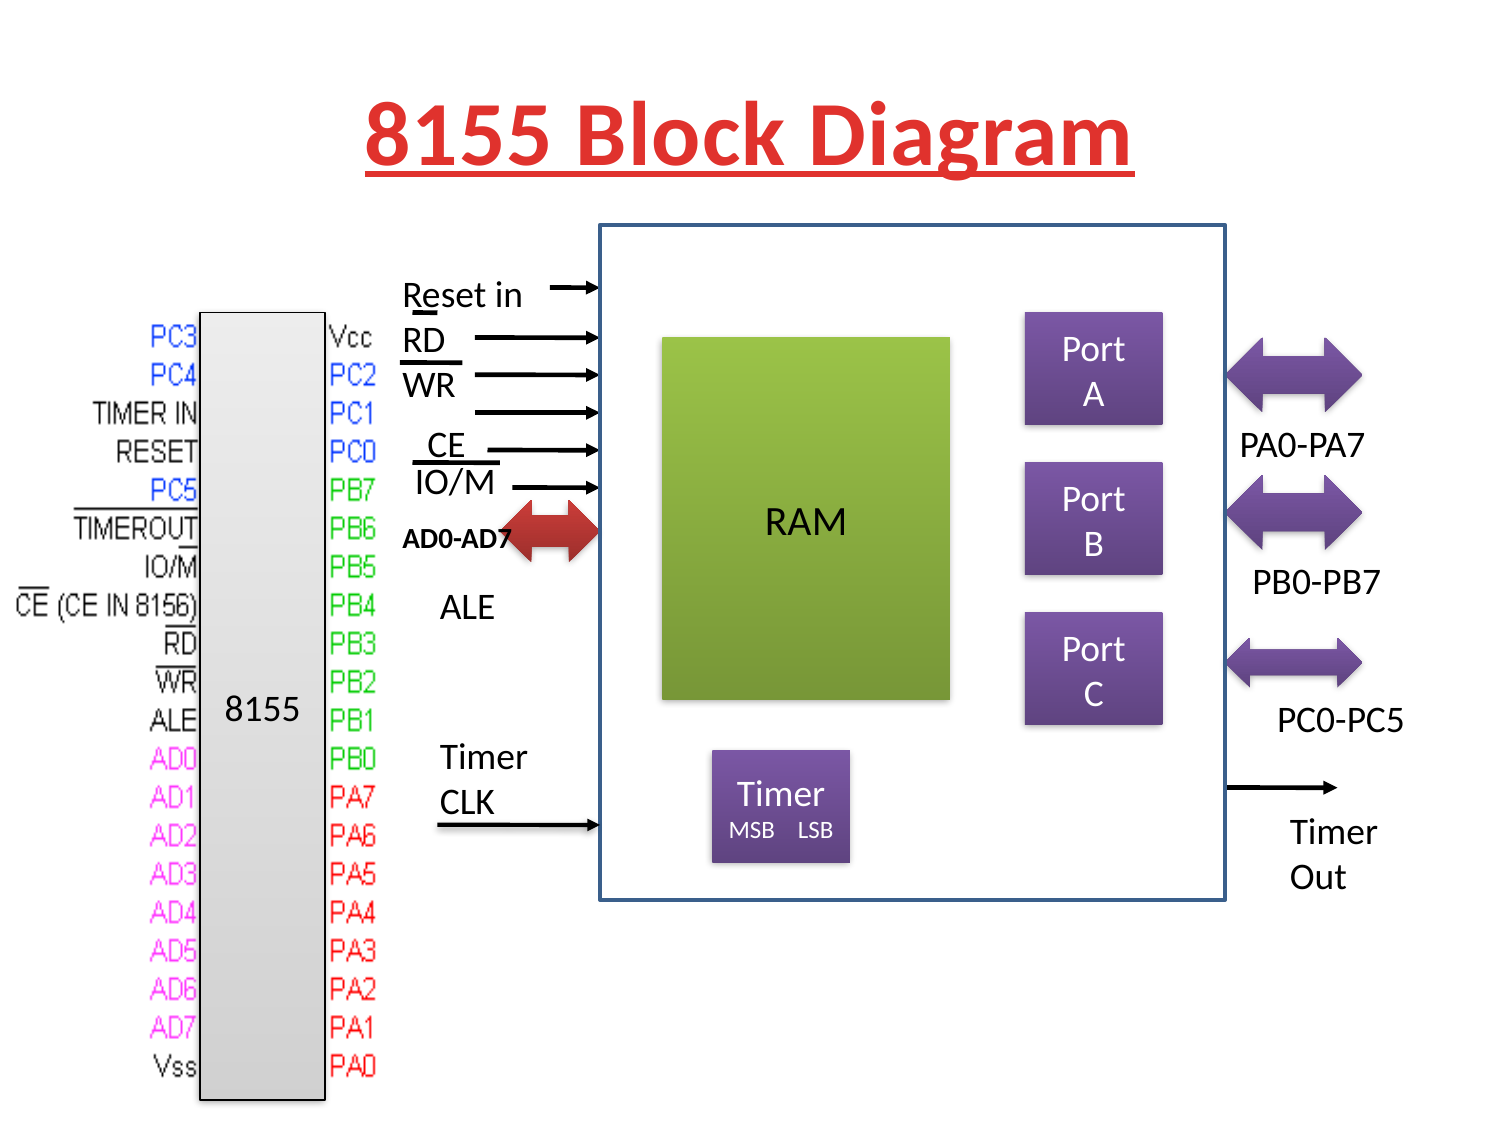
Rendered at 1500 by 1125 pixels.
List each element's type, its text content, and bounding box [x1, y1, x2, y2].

title 8155 Block Diagram [75, 45, 1425, 213]
text_box [550, 499, 598, 563]
text_box Timer Out [1274, 799, 1425, 905]
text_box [426, 365, 458, 412]
text_box [1227, 337, 1363, 412]
text_box PC0-PC5 [1262, 687, 1425, 748]
text_box [520, 499, 532, 511]
text_box PB0-PB7 [1237, 549, 1400, 610]
text_box ALE [429, 574, 513, 635]
text_box PA0-PA7 [1227, 412, 1388, 473]
text_box [477, 414, 488, 418]
text_box [1227, 637, 1363, 688]
text_box Timer CLK [429, 724, 563, 830]
text_box Reset in RD WR [426, 262, 563, 412]
picture [0, 262, 426, 1101]
text_box IO/M [429, 449, 488, 460]
text_box [598, 223, 1227, 902]
text_box [1227, 474, 1363, 549]
text_box CE [429, 412, 488, 449]
text_box IO/M [429, 460, 513, 510]
text_box AD0-AD7 [429, 511, 550, 562]
text_box [490, 452, 513, 456]
text_box [426, 465, 496, 510]
